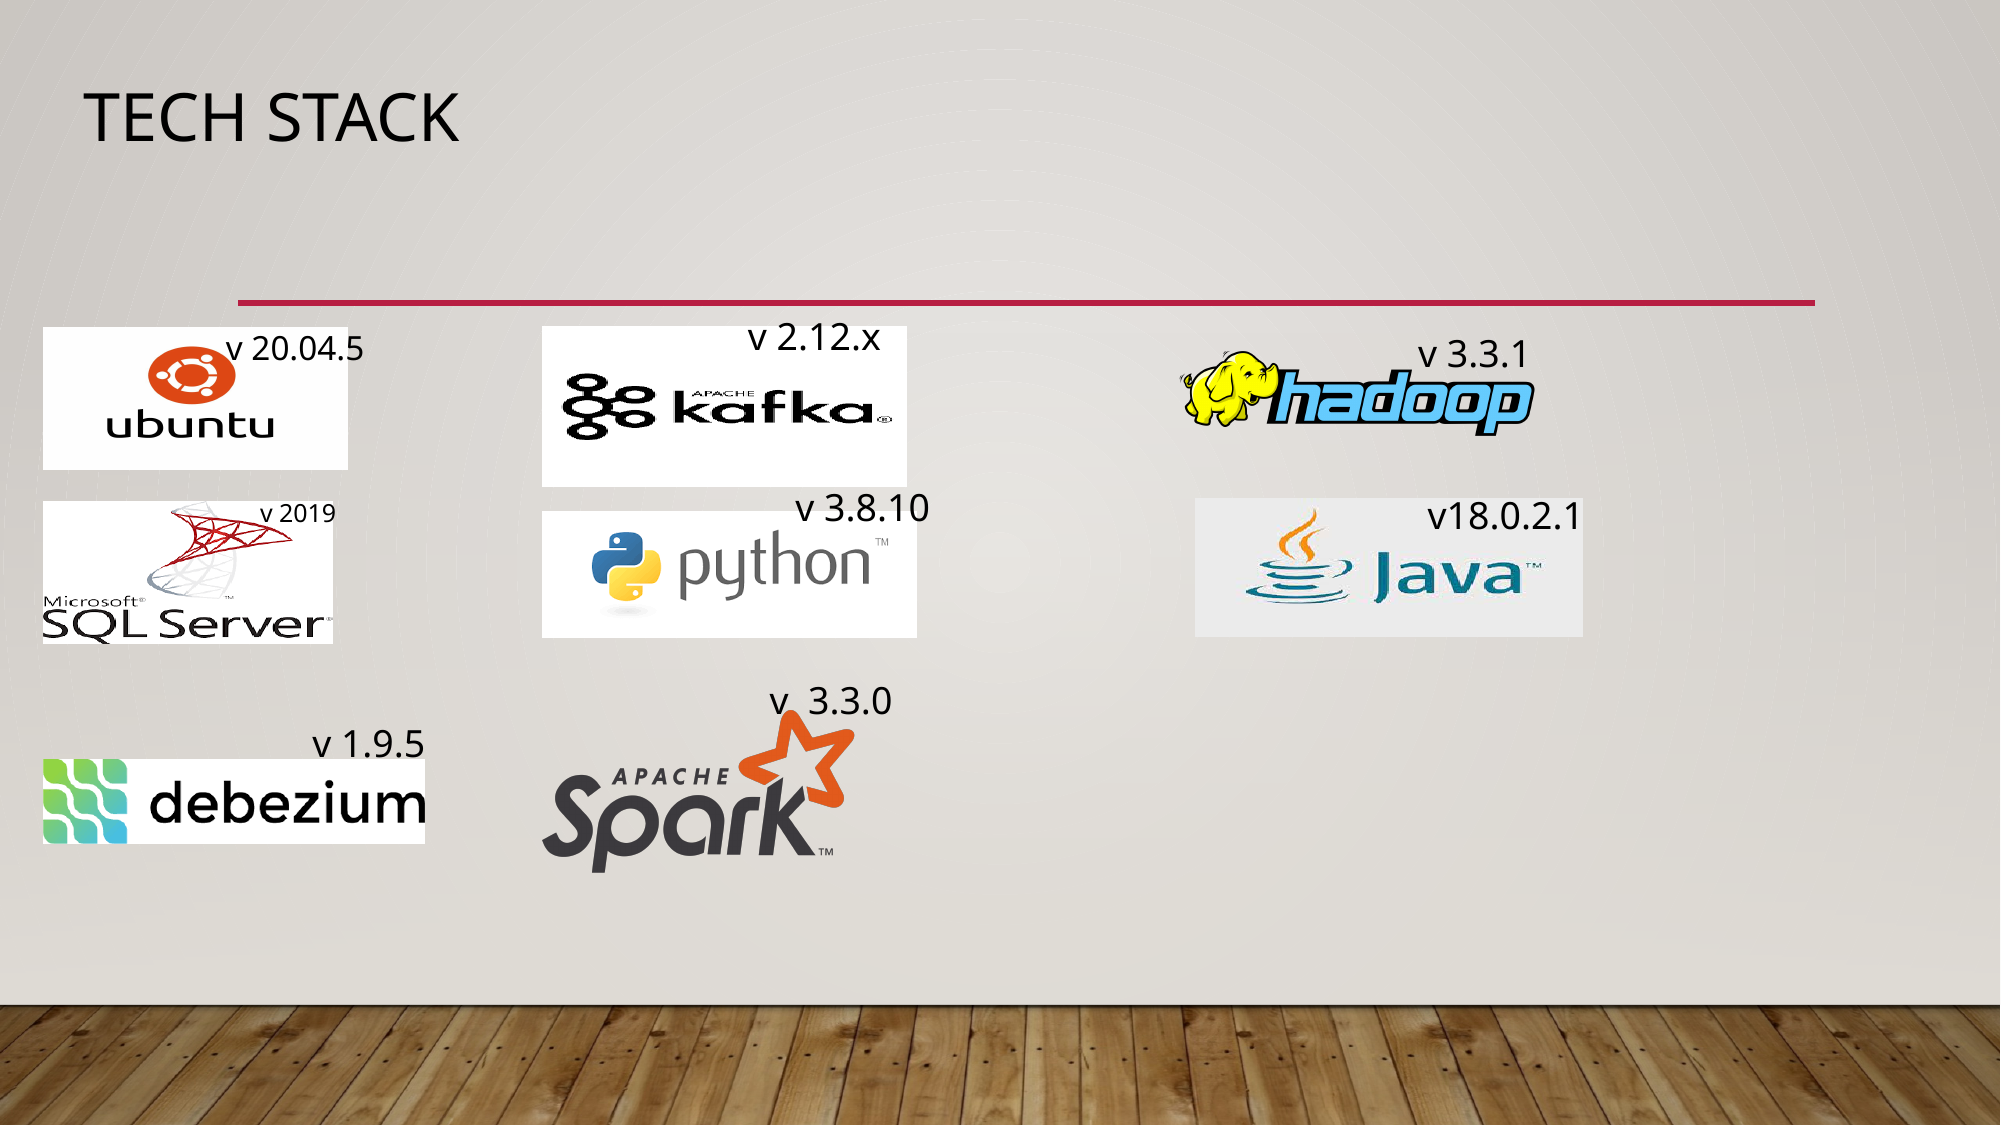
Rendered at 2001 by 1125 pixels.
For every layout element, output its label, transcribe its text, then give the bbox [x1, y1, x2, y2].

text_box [43, 489, 462, 644]
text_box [1174, 322, 1541, 441]
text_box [43, 712, 435, 844]
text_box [541, 669, 902, 873]
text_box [43, 319, 397, 470]
picture [0, 1005, 2000, 1125]
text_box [541, 305, 907, 487]
title Tech stack [68, 76, 1358, 219]
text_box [541, 476, 939, 638]
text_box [1195, 484, 1624, 637]
